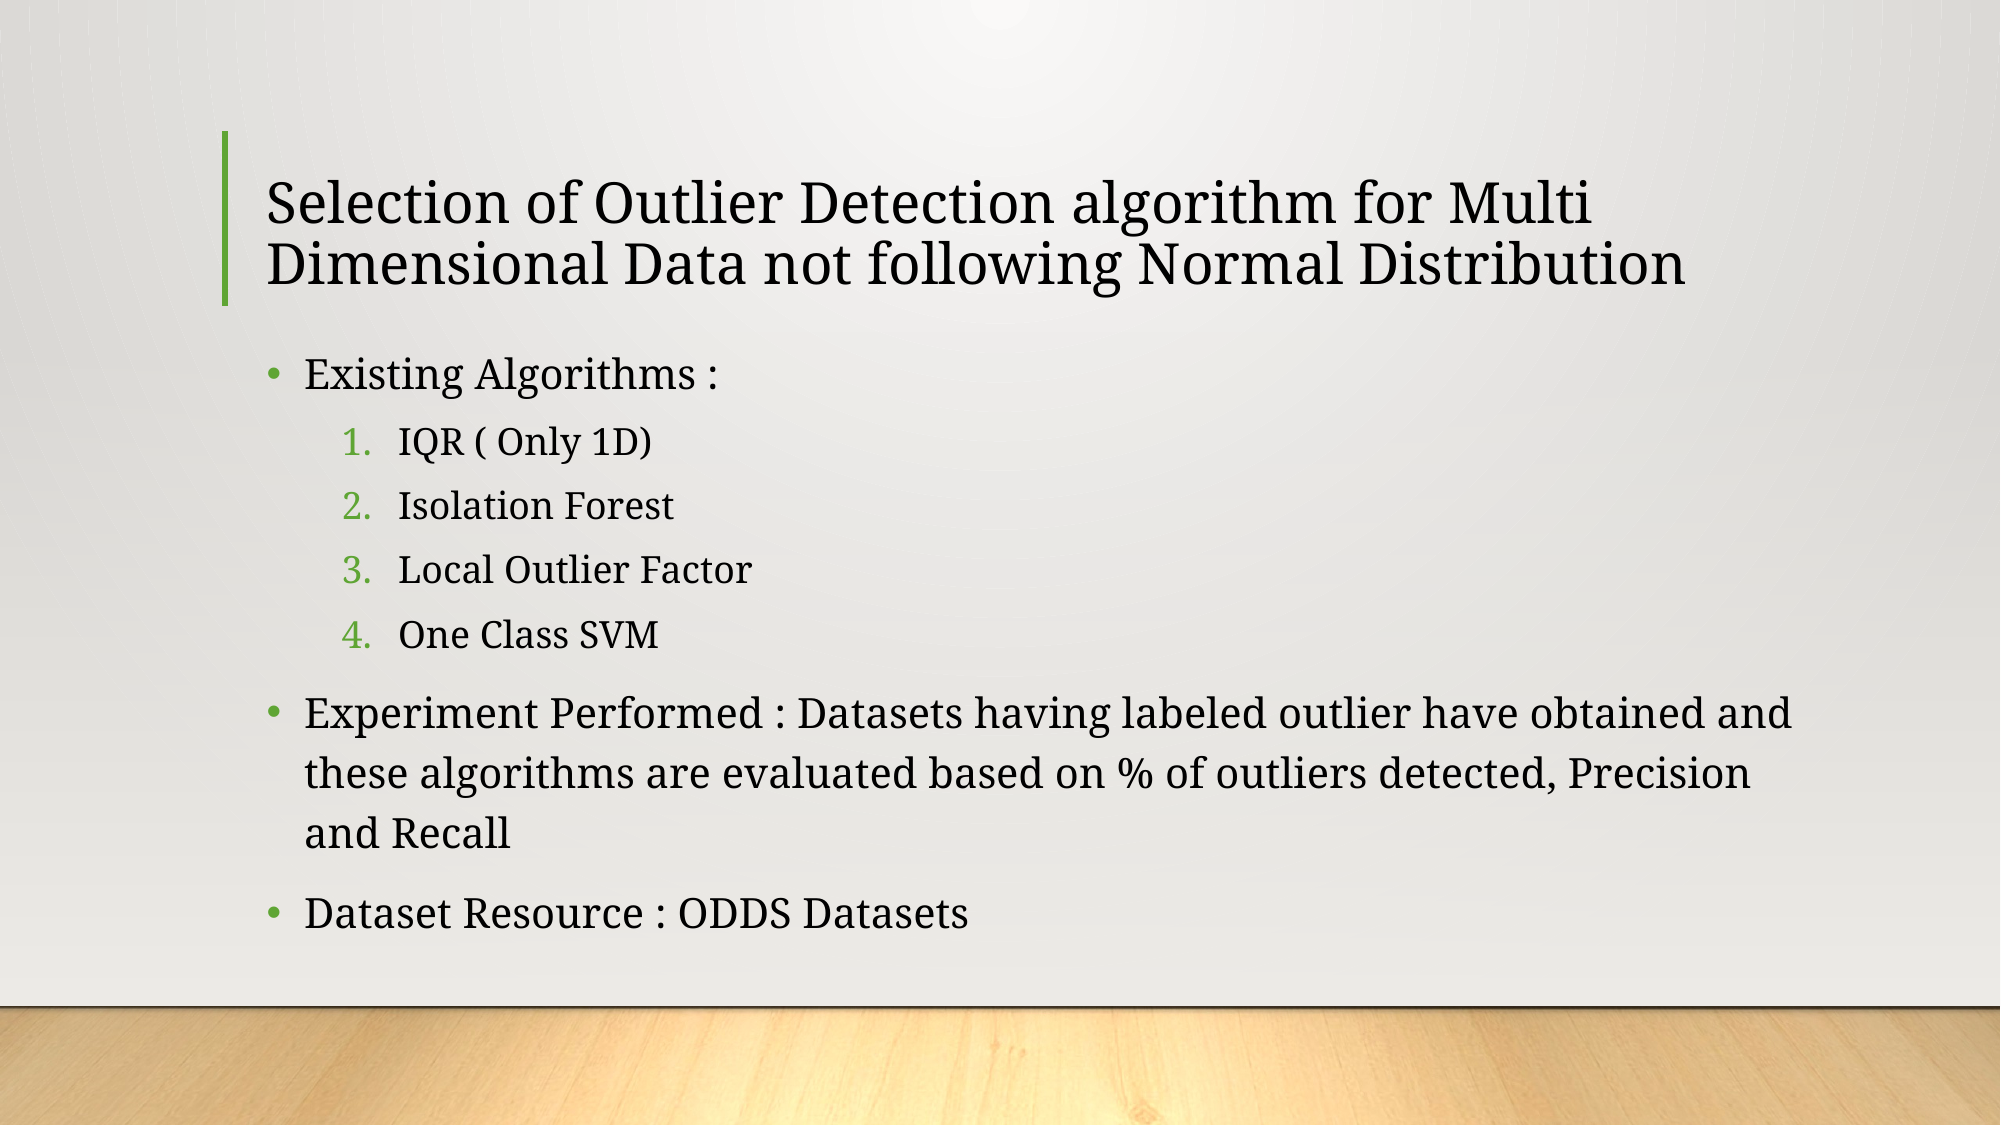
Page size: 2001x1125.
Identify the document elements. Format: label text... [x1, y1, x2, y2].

list Existing Algorithms : IQR ( Only 1D) Isolation Forest Local Outlier Factor One Class SVM Experiment Performed : Datasets having labeled outlier have obtained and these algorithms are evaluated based on % of outliers detected, Precision and Recall Dataset Resource : ODDS Datasets [251, 330, 1814, 897]
title Selection of Outlier Detection algorithm for Multi Dimensional Data not following Normal Distribution [251, 131, 1814, 305]
picture [0, 1006, 2000, 1125]
